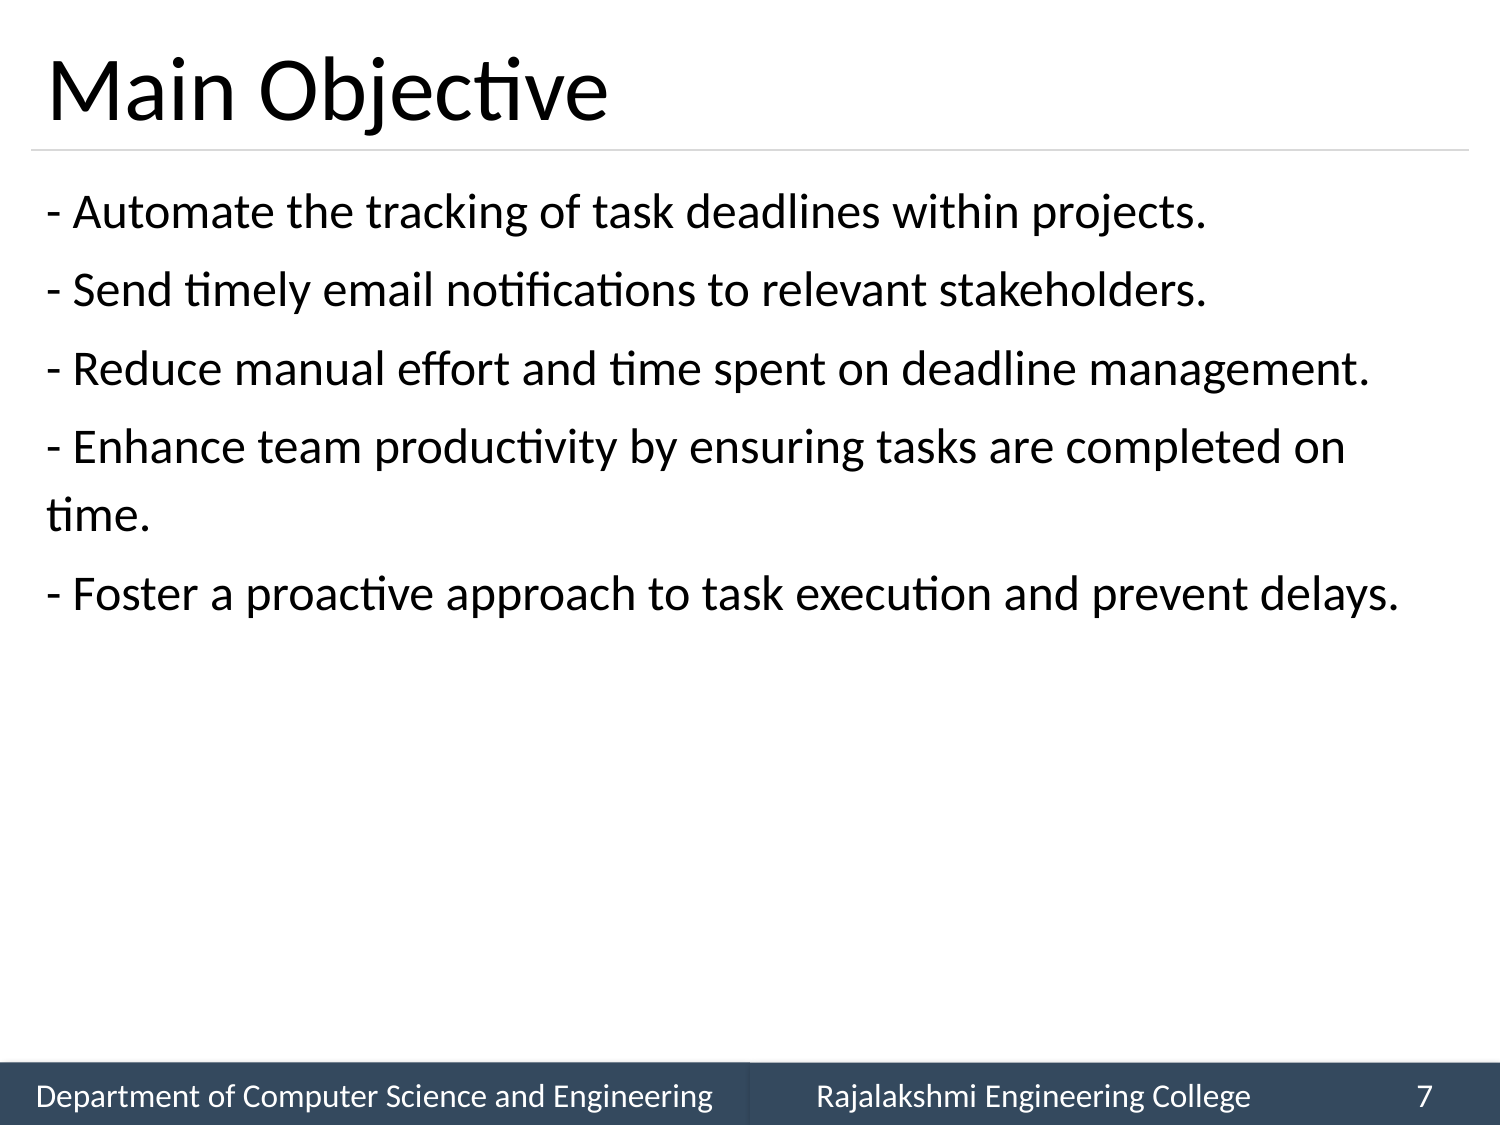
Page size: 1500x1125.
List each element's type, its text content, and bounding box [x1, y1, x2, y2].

title Main Objective [31, 17, 1469, 150]
list - Automate the tracking of task deadlines within projects. - Send timely email notifications to relevant stakeholders. - Reduce manual effort and time spent on deadline management. - Enhance team productivity by ensuring tasks are completed on time. - Foster a proactive approach to task execution and prevent delays. [31, 162, 1469, 1038]
